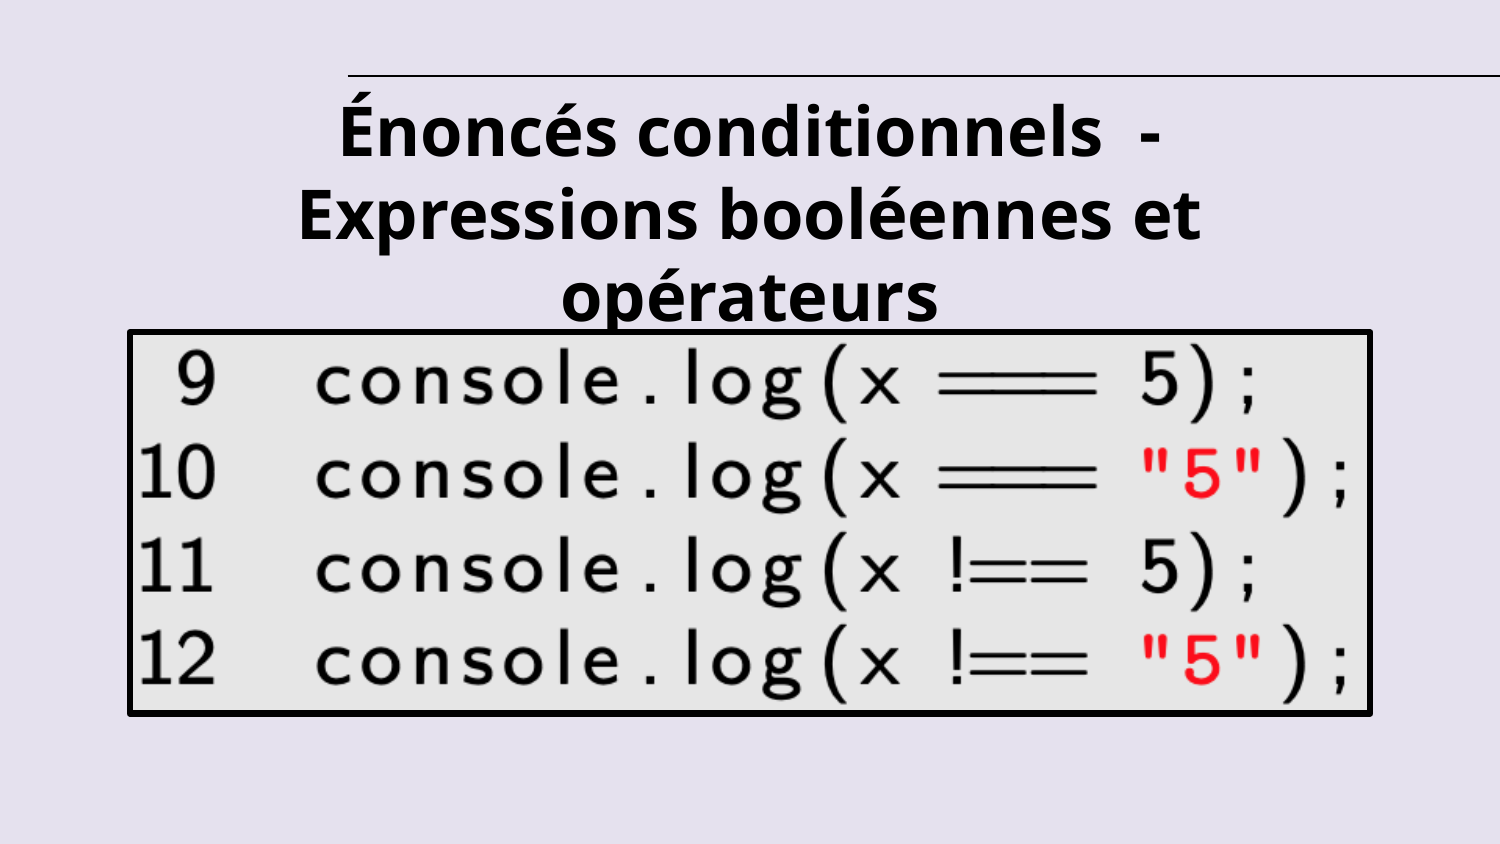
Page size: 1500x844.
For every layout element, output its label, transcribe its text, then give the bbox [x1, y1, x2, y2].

title Énoncés conditionnels - Expressions booléennes et opérateurs [116, 72, 1383, 195]
picture [132, 335, 1368, 711]
